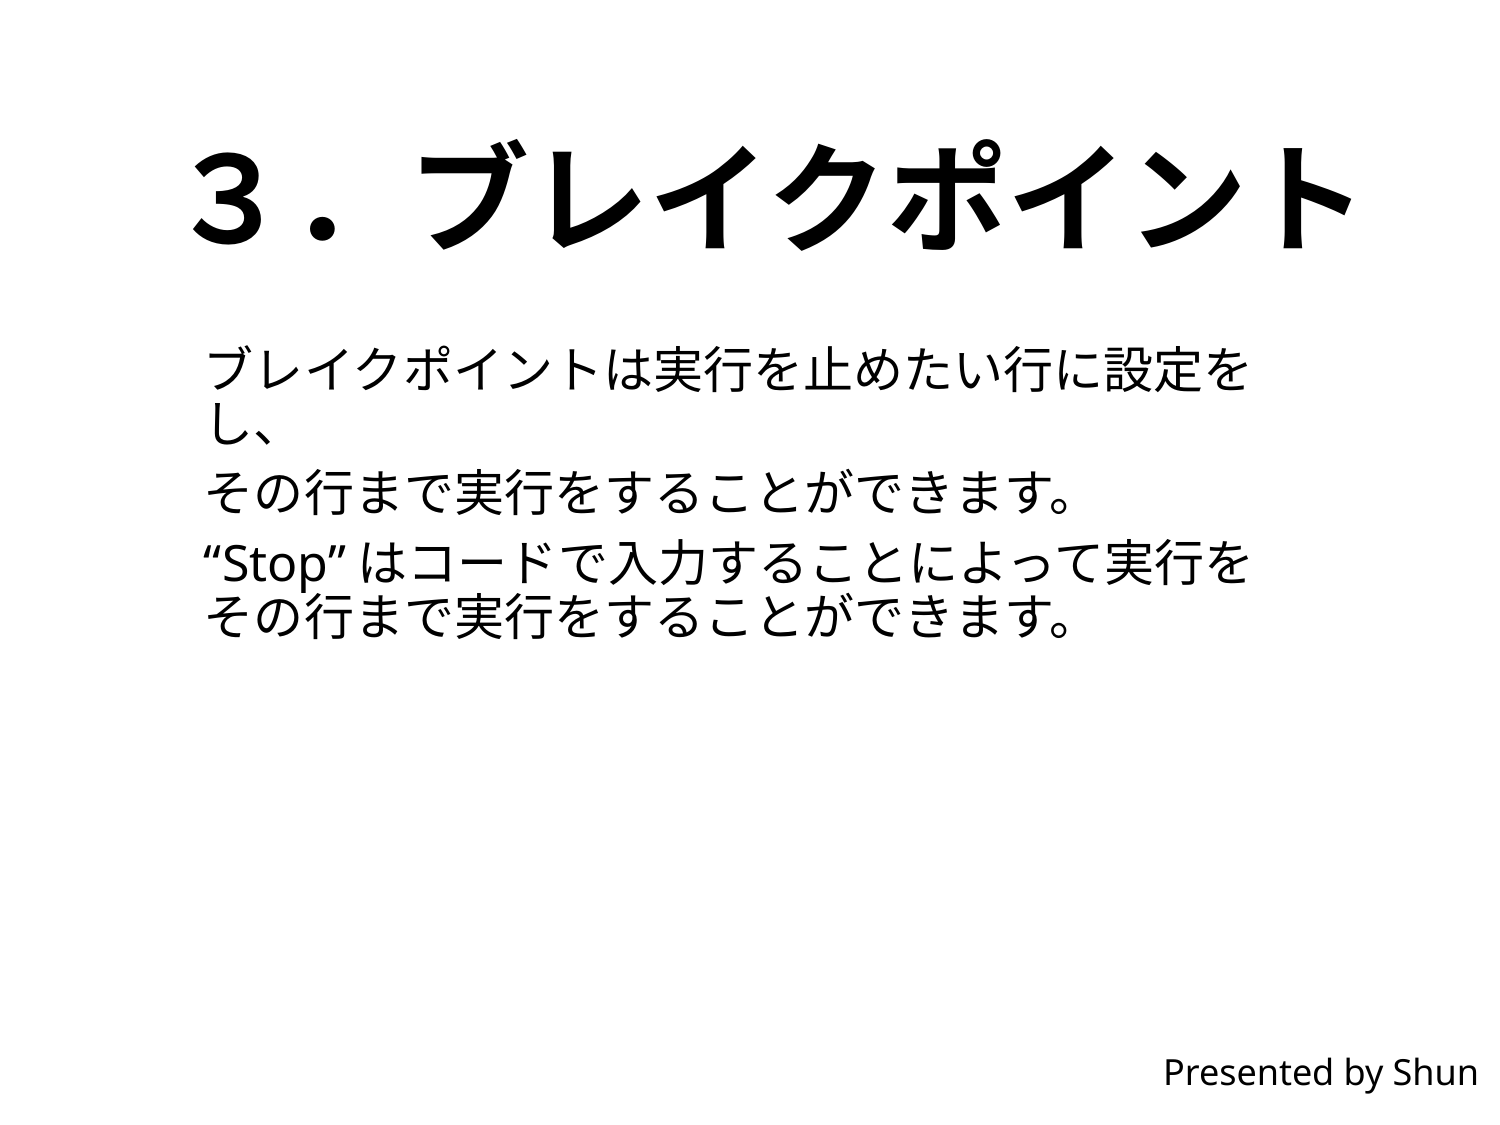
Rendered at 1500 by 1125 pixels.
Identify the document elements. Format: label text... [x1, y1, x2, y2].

text_box Presented by Shun [1142, 1047, 1500, 1125]
title ３．ブレイクポイント [131, 10, 1406, 278]
subtitle ブレイクポイントは実行を止めたい行に設定をし、 その行まで実行をすることができます。 “Stop”はコードで入力することによって実行をその行まで実行をすることができます。 [188, 337, 1314, 952]
